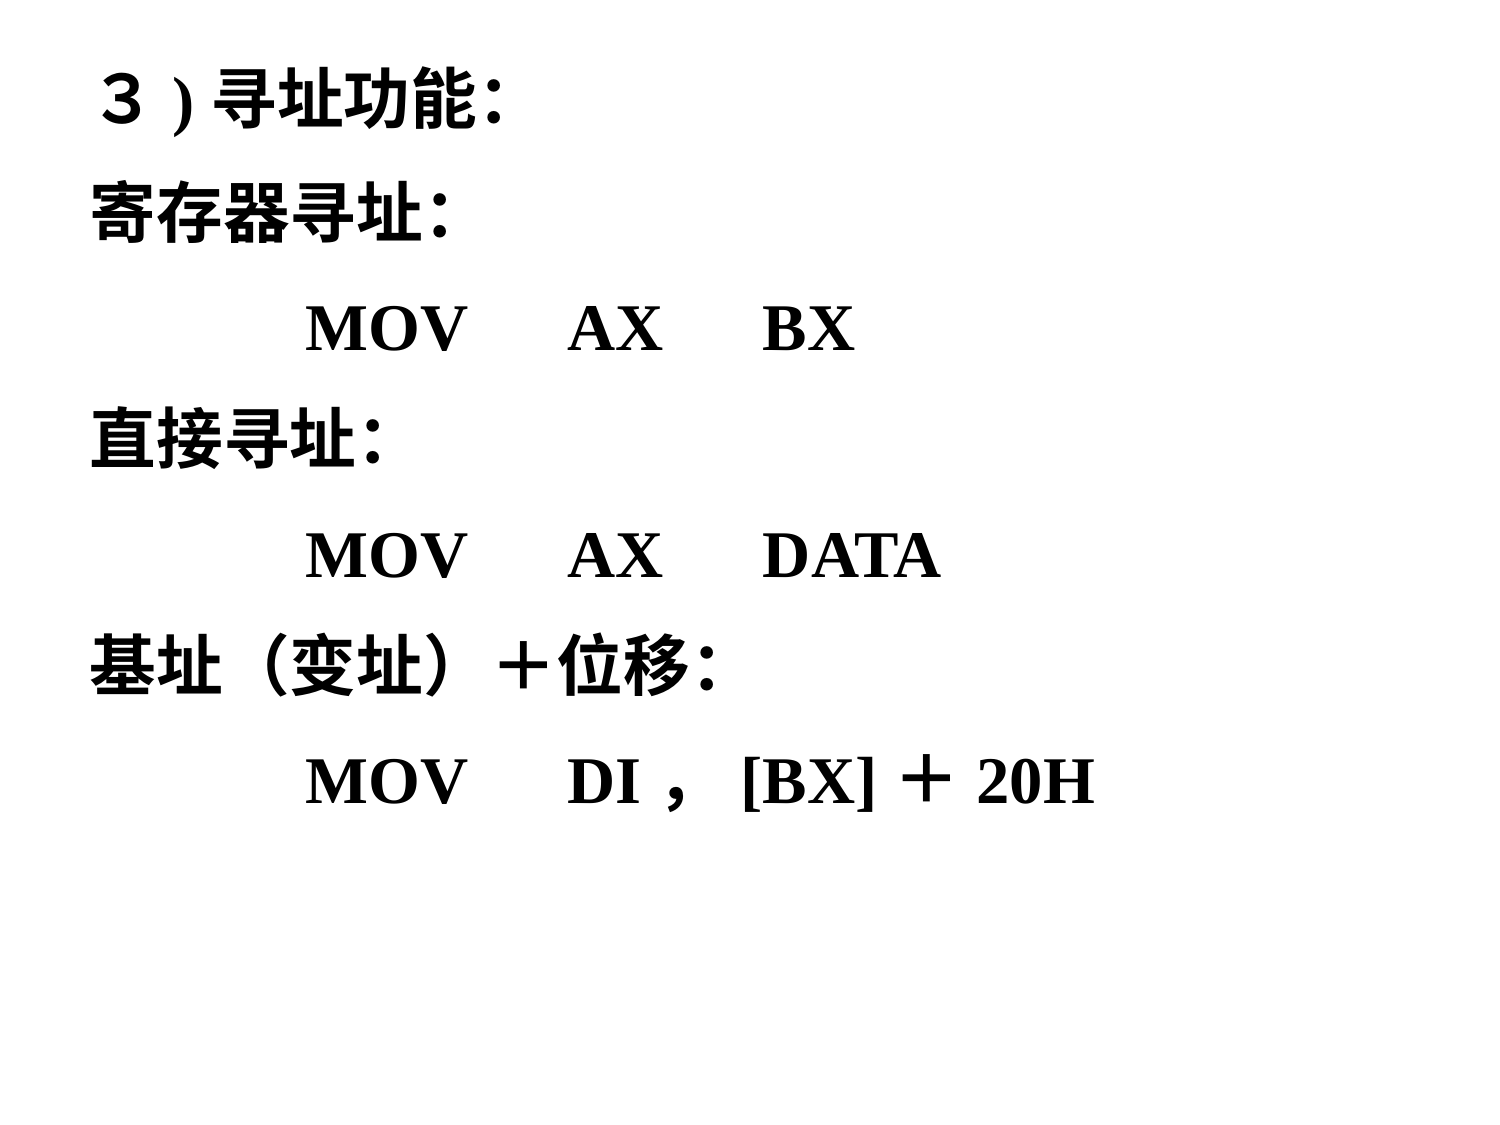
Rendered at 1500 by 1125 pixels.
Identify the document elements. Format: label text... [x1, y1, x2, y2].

text_box ３)寻址功能： 寄存器寻址： MOV AX BX 直接寻址： MOV AX DATA 基址（变址）＋位移： MOV DI，[BX]＋20H [74, 49, 1500, 825]
